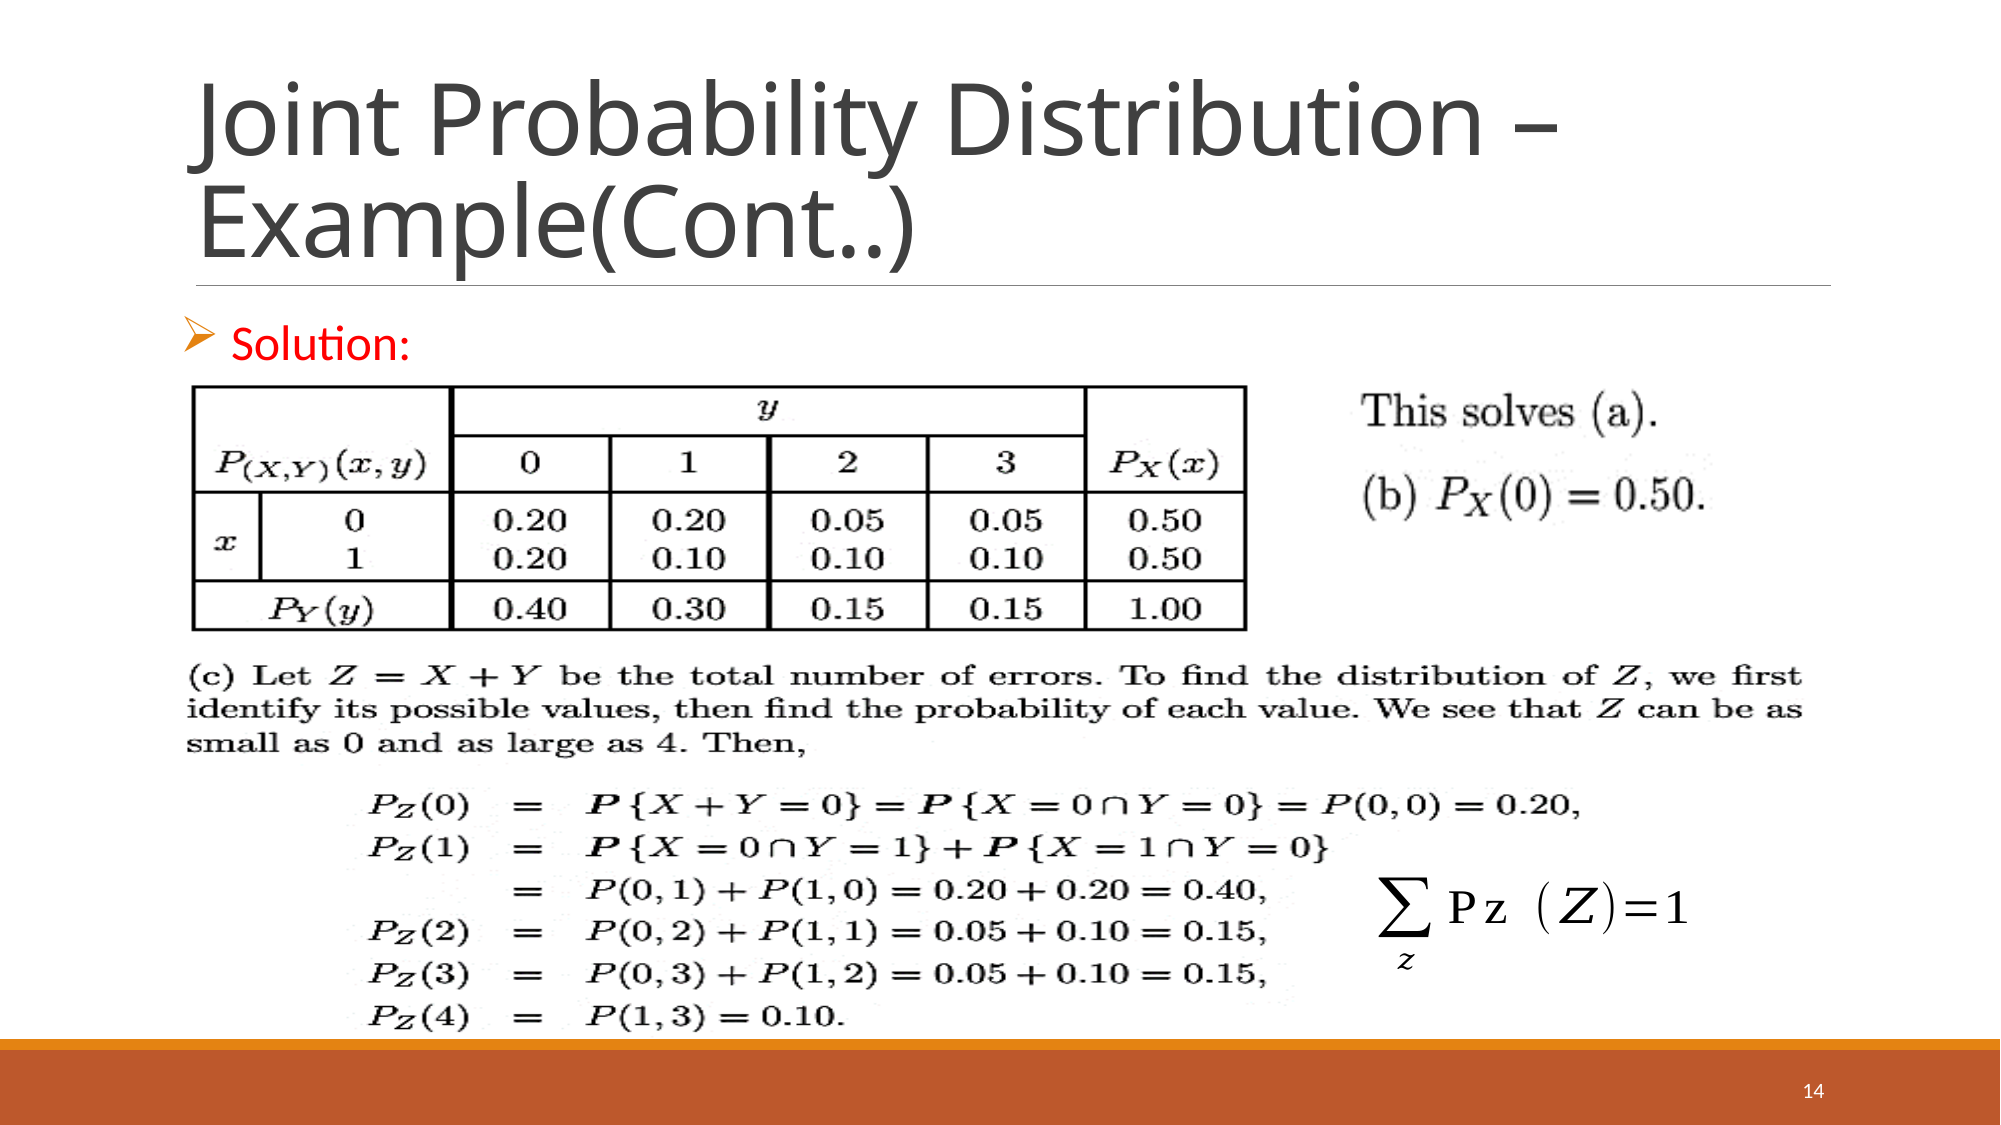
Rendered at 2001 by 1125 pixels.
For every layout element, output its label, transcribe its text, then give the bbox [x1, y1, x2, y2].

picture [179, 656, 1831, 1040]
picture [1328, 378, 1763, 534]
slide_number 14 [1624, 1059, 1840, 1120]
list Solution: [180, 302, 1830, 654]
picture [179, 378, 1262, 637]
title Joint Probability Distribution – Example(Cont..) [180, 47, 1830, 285]
